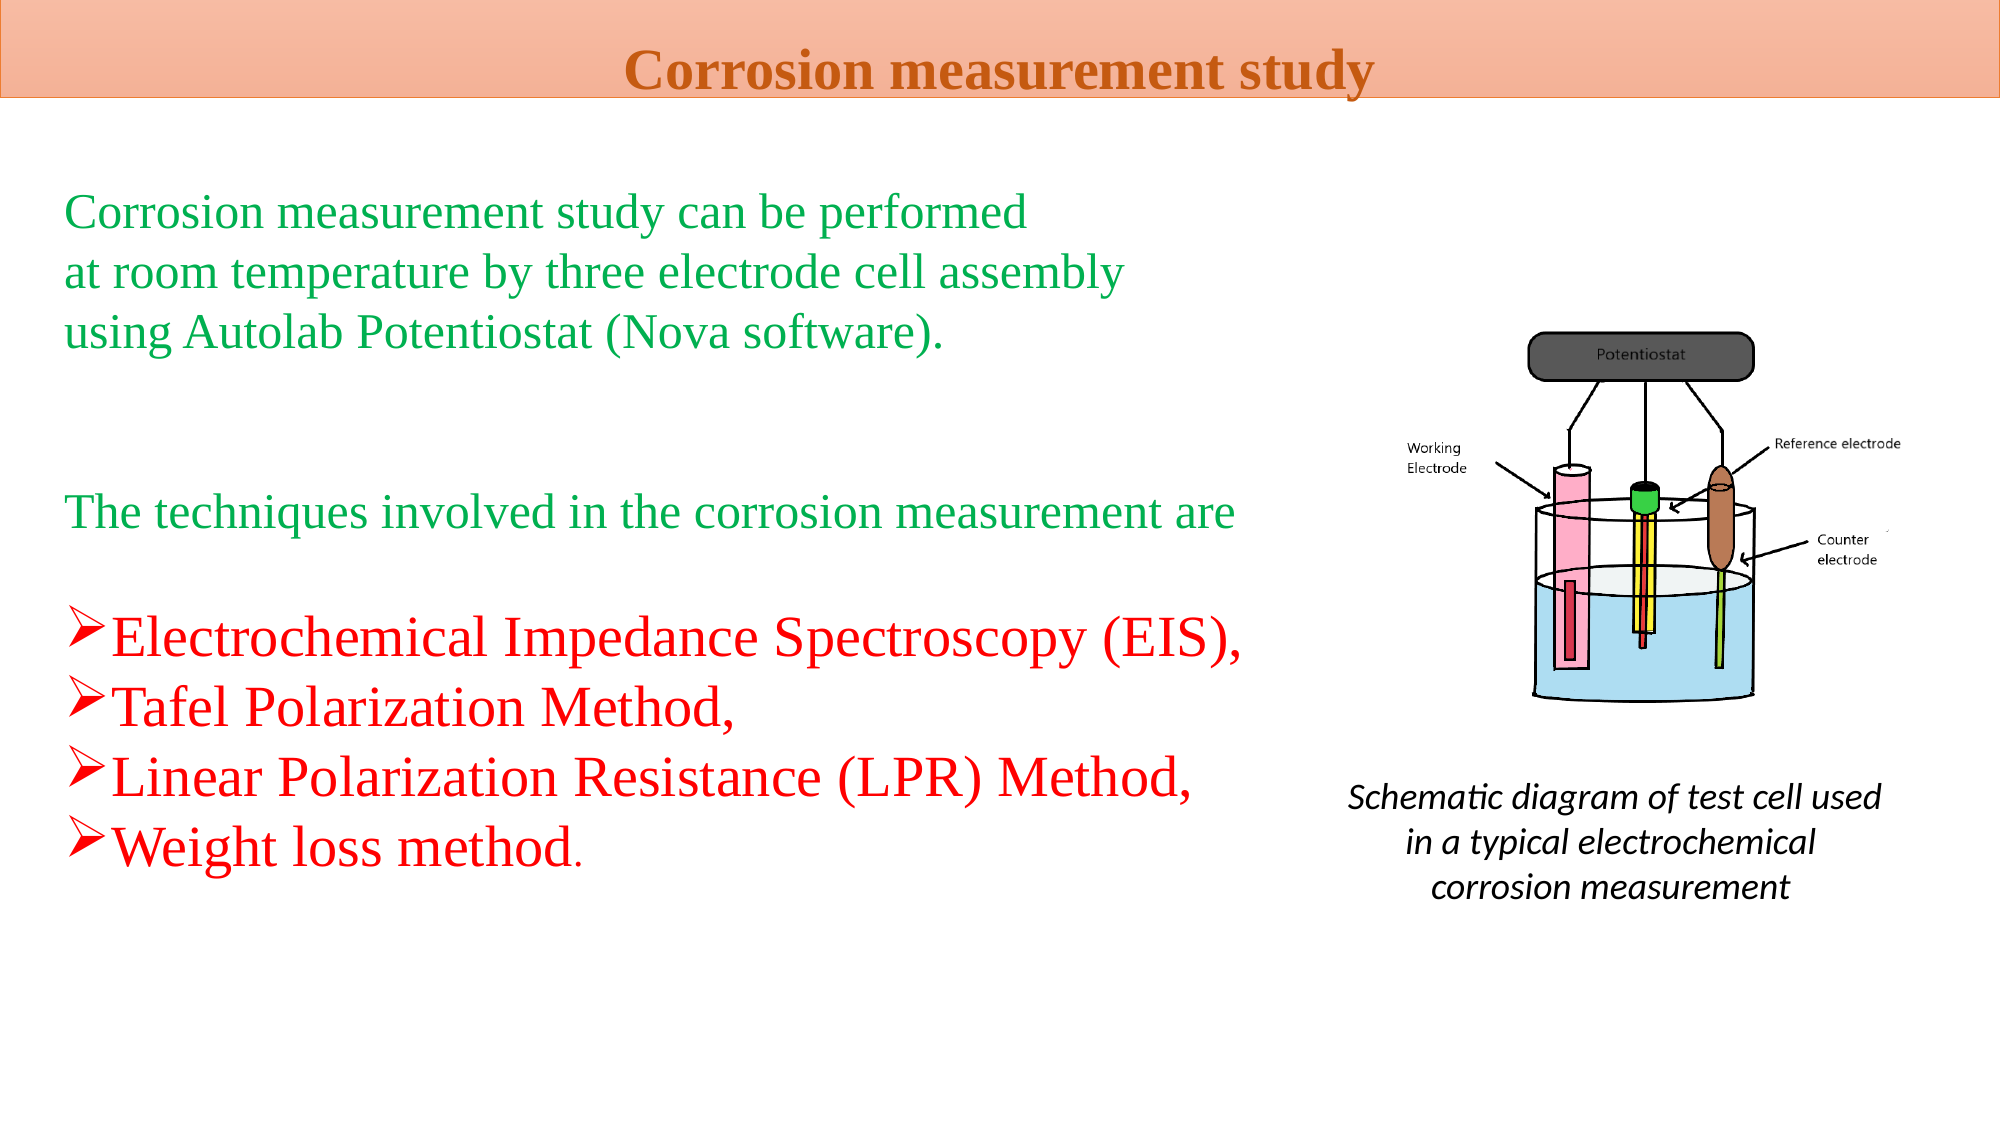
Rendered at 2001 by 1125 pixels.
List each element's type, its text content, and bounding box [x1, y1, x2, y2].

text_box Corrosion measurement study can be performed at room temperature by three electrode cell assembly using Autolab Potentiostat (Nova software). The techniques involved in the corrosion measurement are Electrochemical Impedance Spectroscopy (EIS), Tafel Polarization Method, Linear Polarization Resistance (LPR) Method, Weight loss method. [49, 171, 1288, 886]
text_box Corrosion measurement study [0, 0, 2000, 98]
text_box Schematic diagram of test cell used in a typical electrochemical corrosion measurement [1320, 764, 1902, 915]
picture [1377, 314, 1923, 765]
